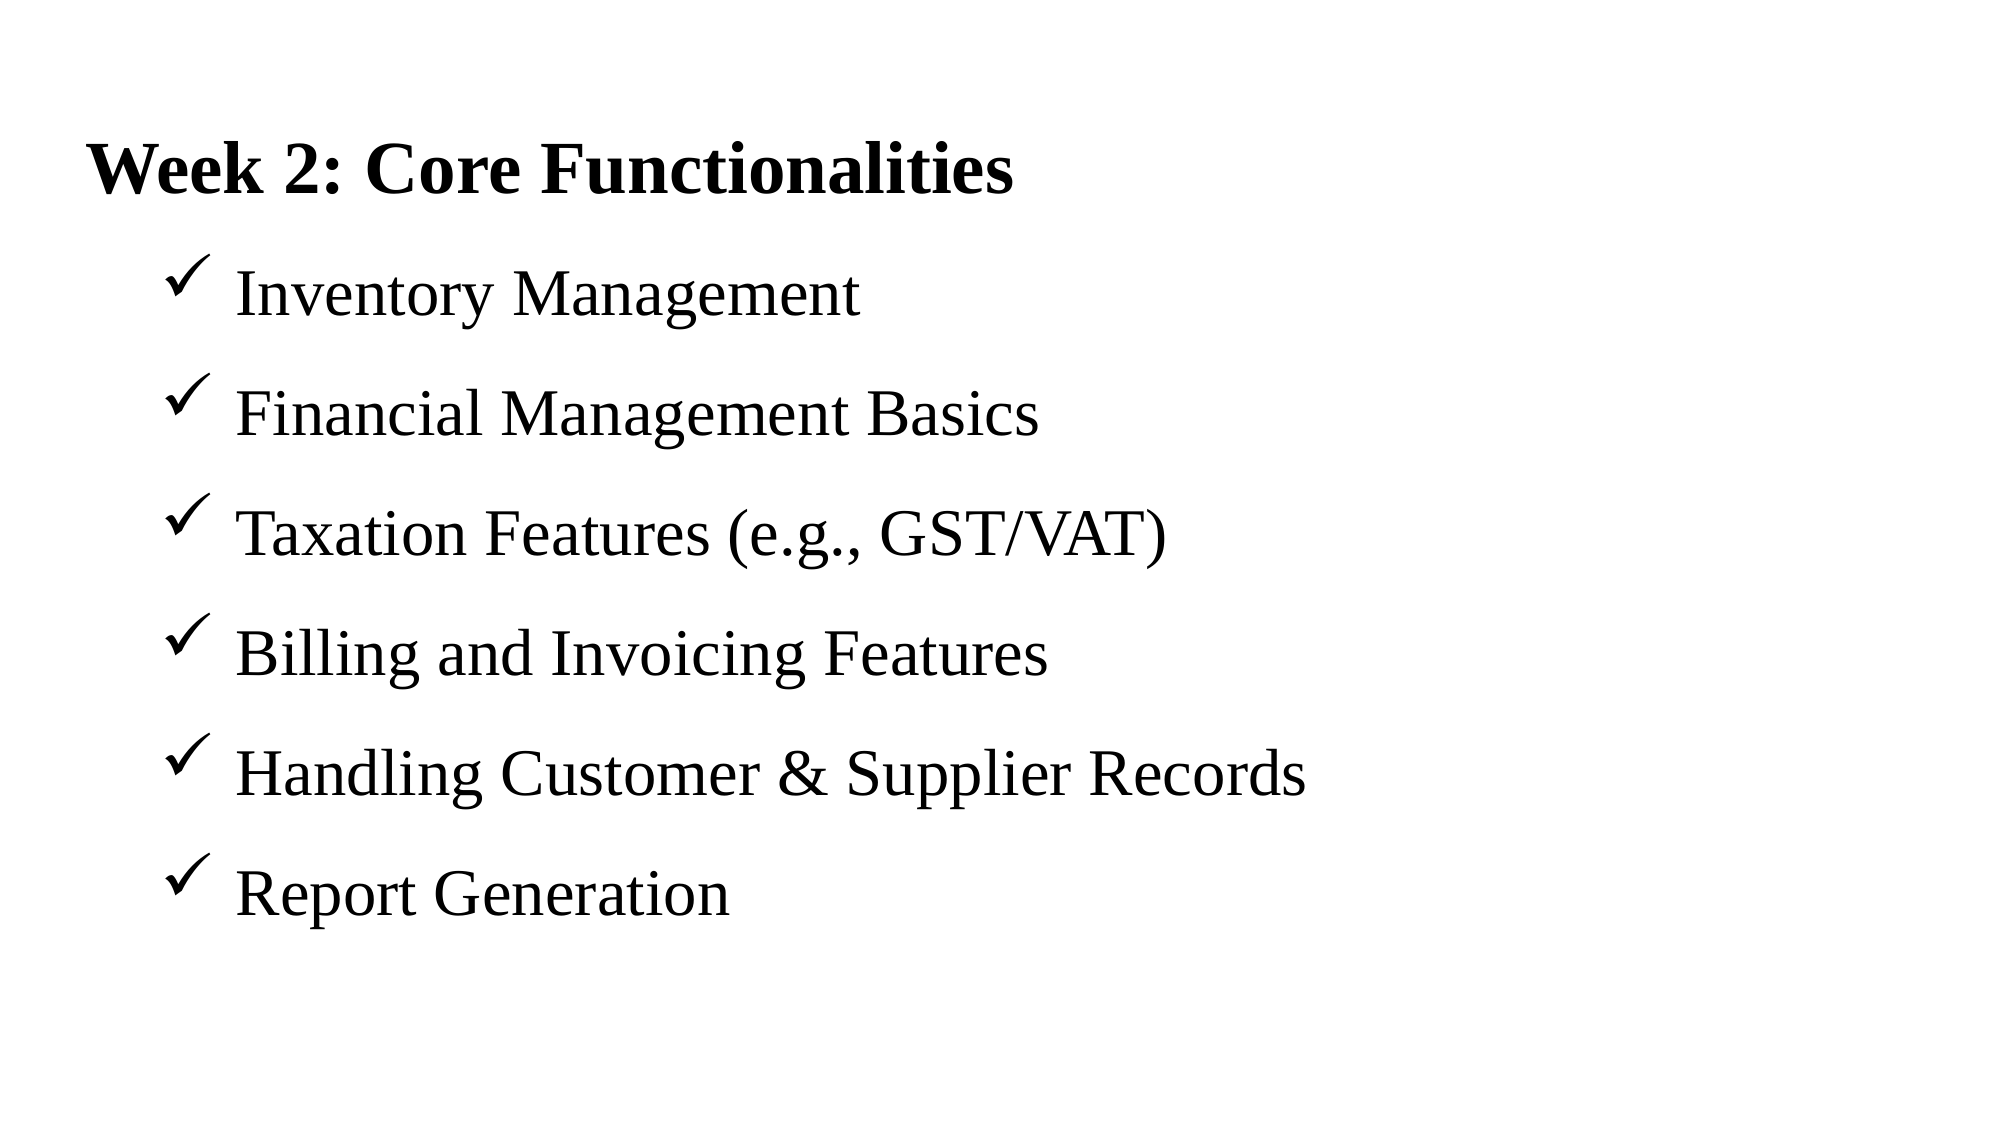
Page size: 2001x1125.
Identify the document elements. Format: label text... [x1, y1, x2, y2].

text_box Week 2: Core Functionalities Inventory Management Financial Management Basics Taxation Features (e.g., GST/VAT) Billing and Invoicing Features Handling Customer & Supplier Records Report Generation [70, 66, 1977, 936]
